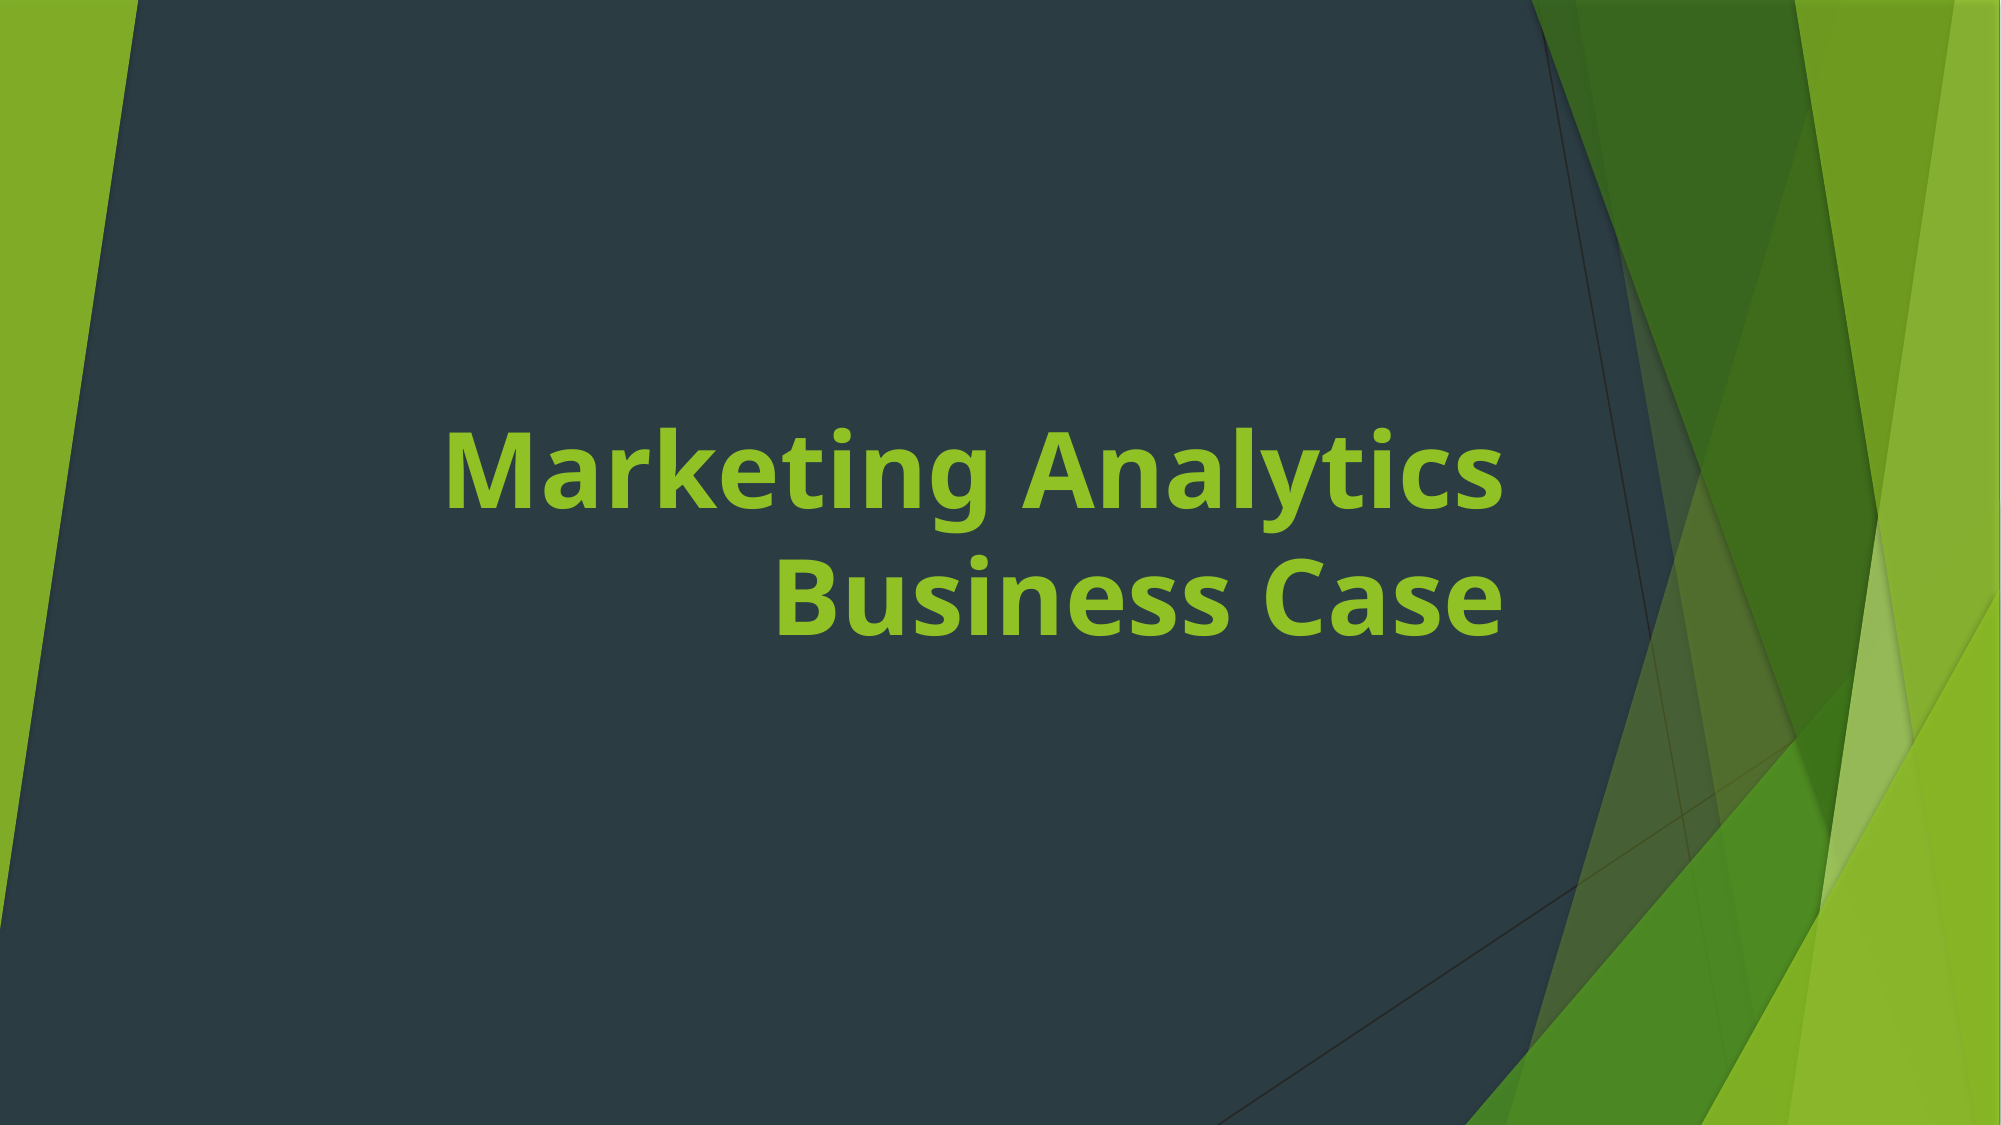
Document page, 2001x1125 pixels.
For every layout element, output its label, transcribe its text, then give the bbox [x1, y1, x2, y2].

title Marketing Analytics Business Case [247, 394, 1522, 665]
